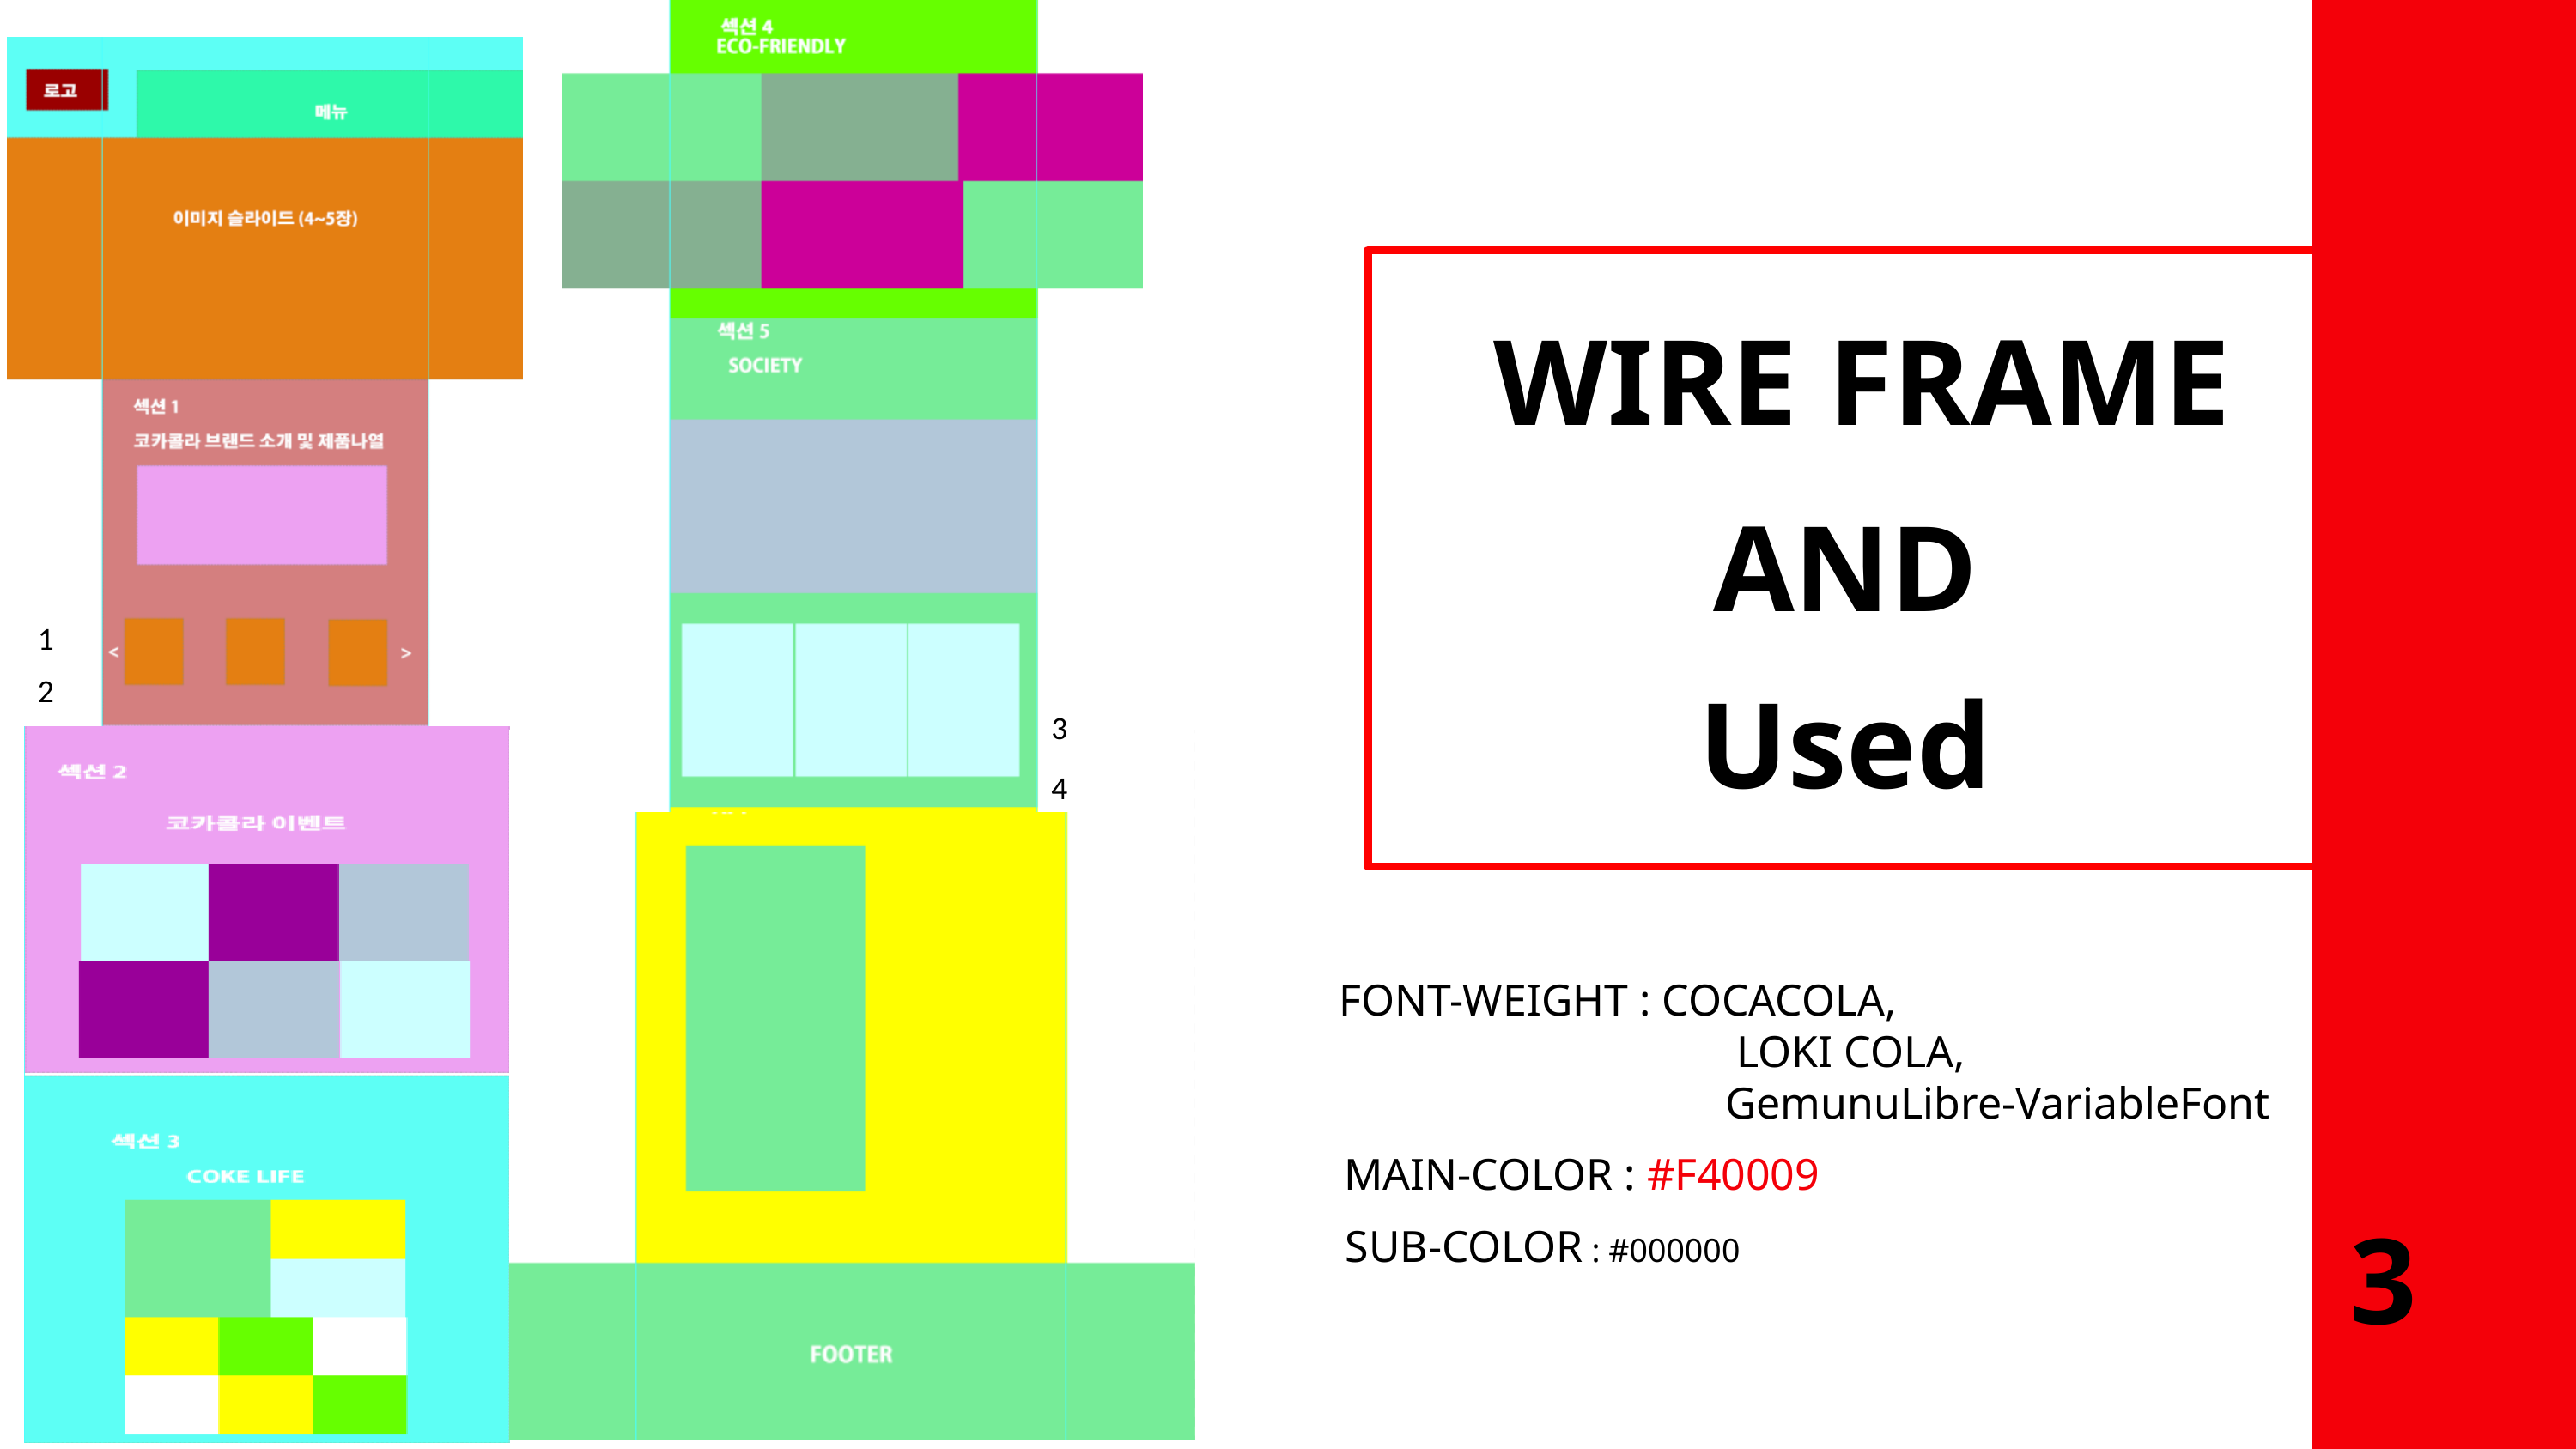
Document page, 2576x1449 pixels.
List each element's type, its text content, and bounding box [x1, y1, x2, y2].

text_box WIRE FRAME [1481, 300, 2244, 456]
text_box [2311, 0, 2576, 1449]
text_box AND [1700, 487, 1991, 642]
picture [7, 0, 1196, 1444]
text_box [1366, 248, 2311, 868]
text_box 3 [2336, 1200, 2431, 1355]
text_box FONT-WEIGHT : COCACOLA, LOKI COLA, GemunuLibre-VariableFont [1326, 966, 2283, 1134]
text_box Used [1686, 664, 2005, 819]
text_box SUB-COLOR : #000000 [1332, 1212, 1753, 1277]
text_box MAIN-COLOR : #F40009 [1331, 1141, 1832, 1205]
